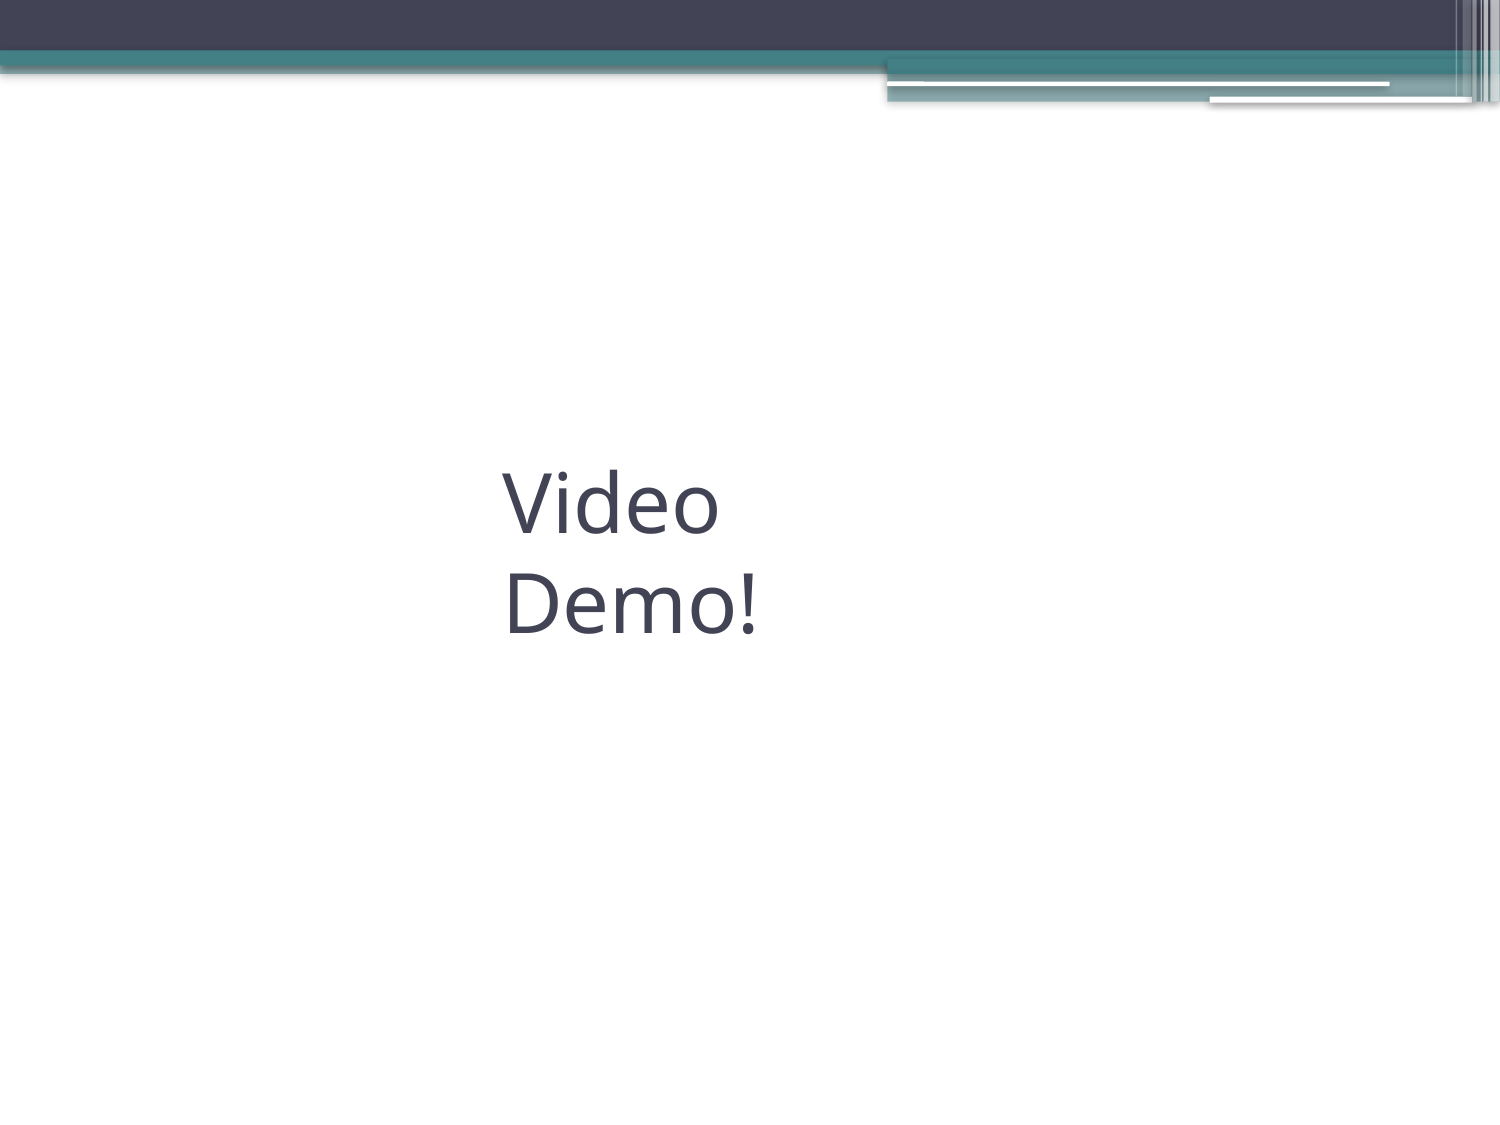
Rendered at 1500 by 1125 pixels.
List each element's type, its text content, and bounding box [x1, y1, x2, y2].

title Video Demo! [487, 462, 1013, 638]
